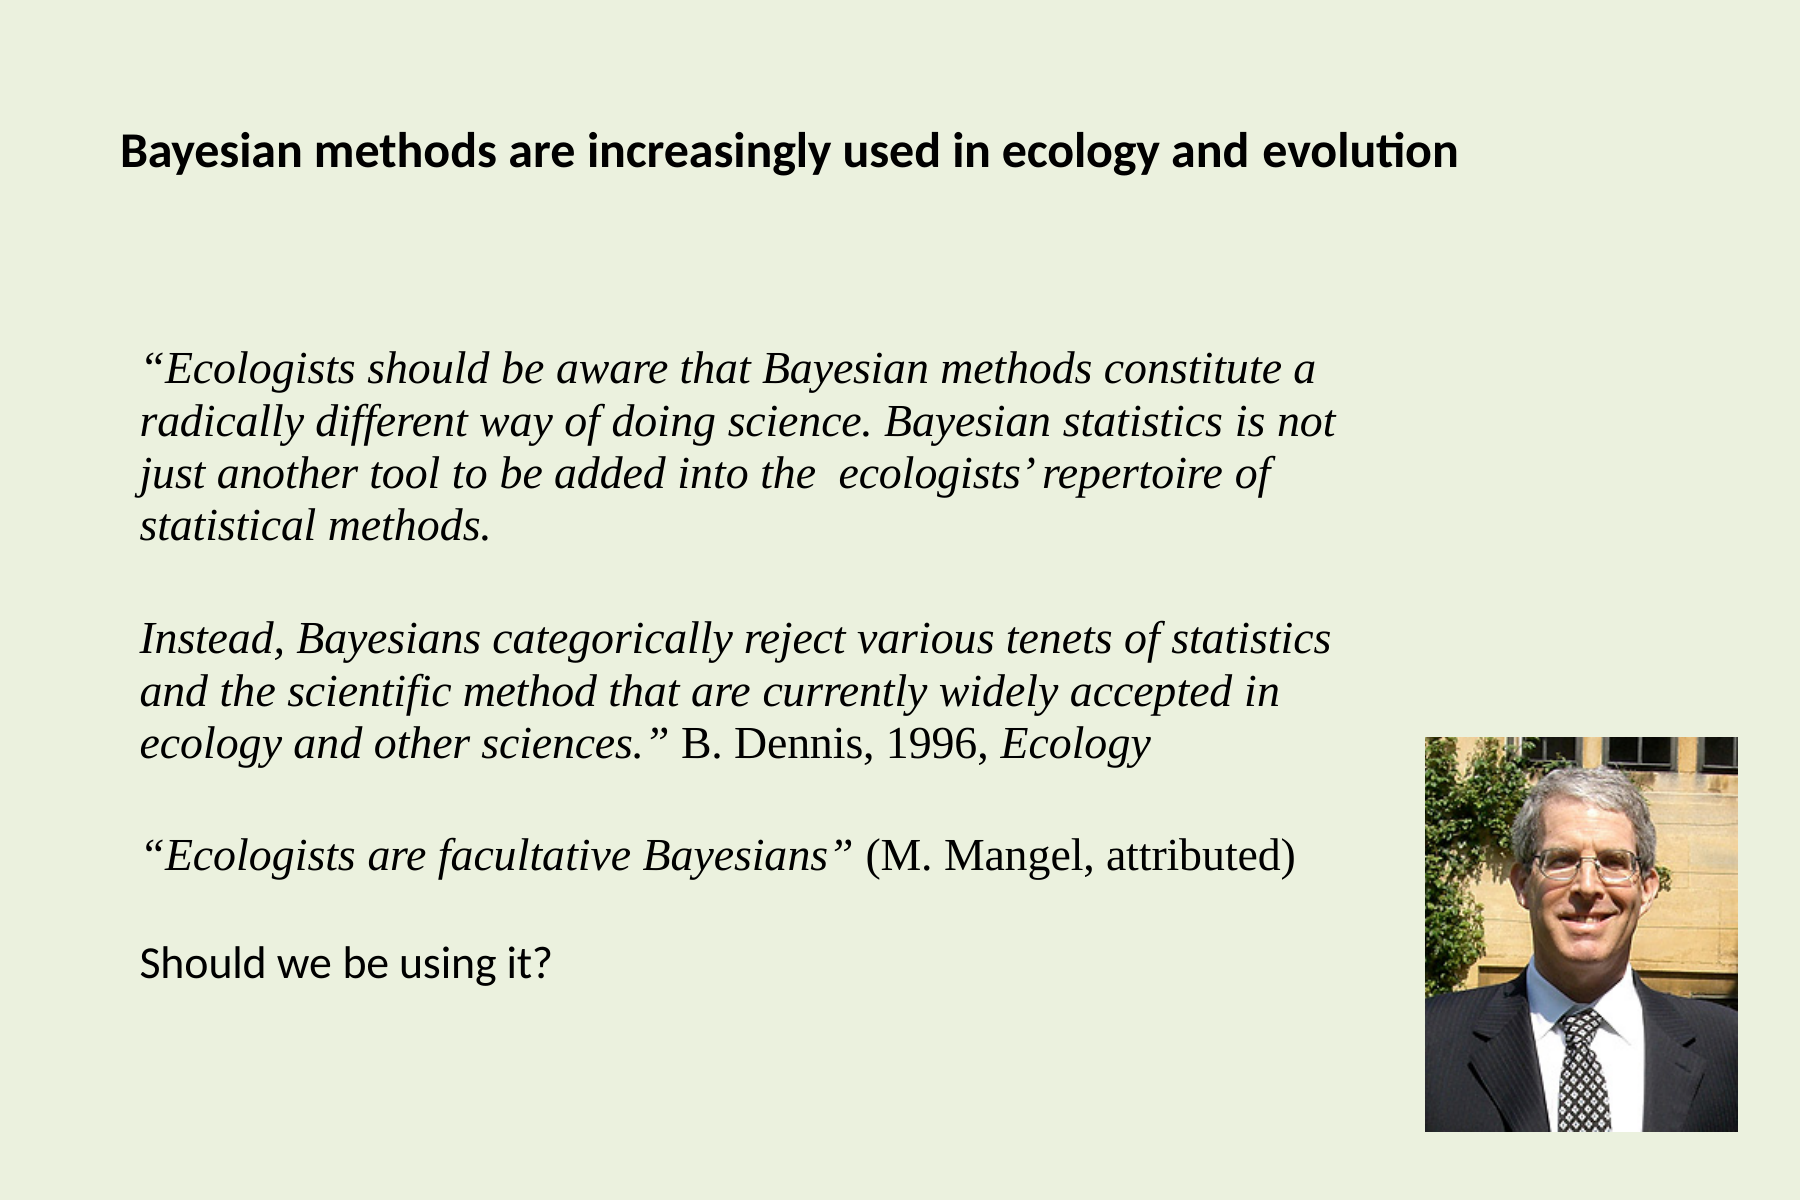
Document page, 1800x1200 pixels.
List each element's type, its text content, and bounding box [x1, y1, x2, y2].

title Bayesian methods are increasingly used in ecology and evolution [117, 115, 1470, 318]
text_box “Ecologists should be aware that Bayesian methods constitute a radically different way of doing science. Bayesian statistics is not just another tool to be added into the ecologists’ repertoire of statistical methods. Instead, Bayesians categorically reject various tenets of statistics and the scientific method that are currently widely accepted in ecology and other sciences.” B. Dennis, 1996, Ecology “Ecologists are facultative Bayesians” (M. Mangel, attributed) Should we be using it? [137, 337, 1370, 988]
picture [1424, 737, 1738, 1132]
